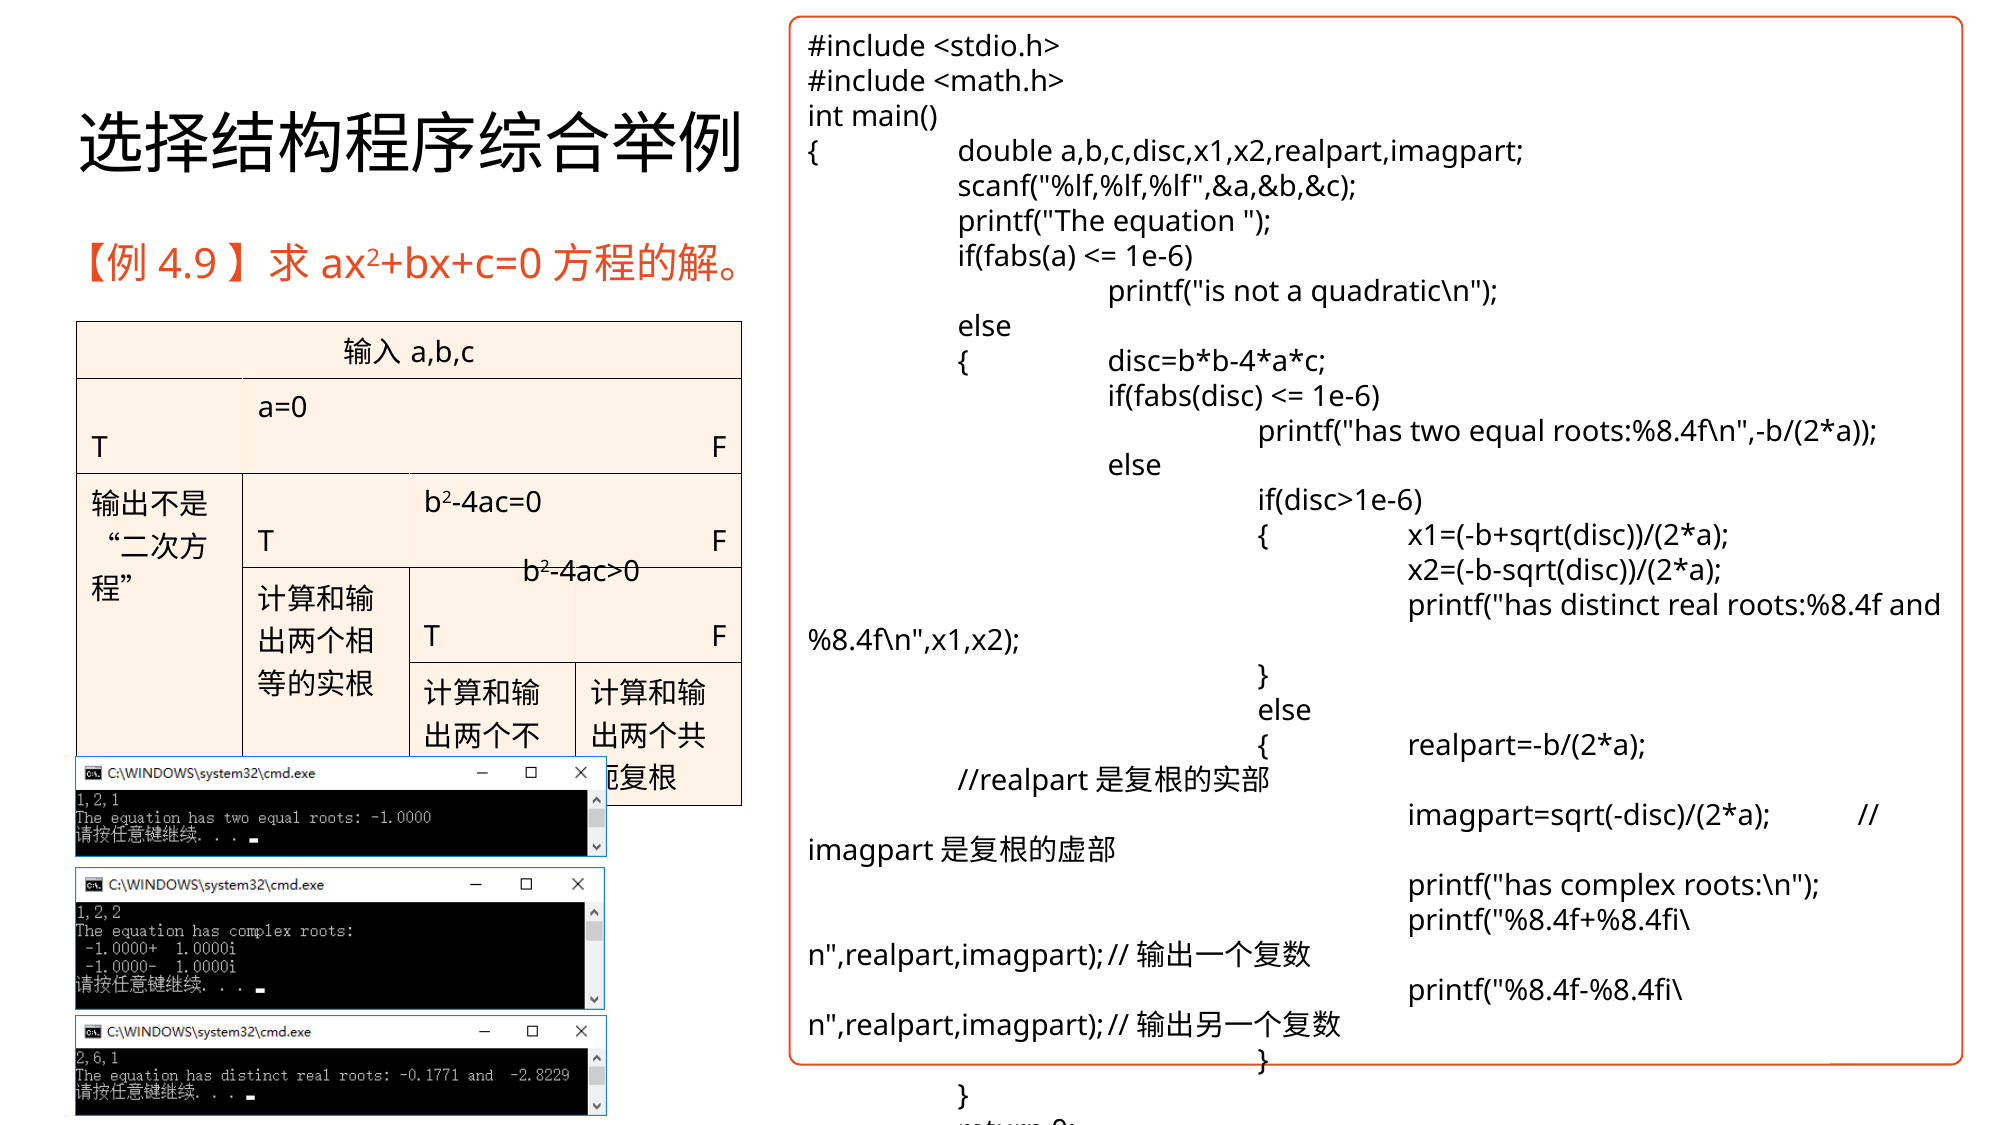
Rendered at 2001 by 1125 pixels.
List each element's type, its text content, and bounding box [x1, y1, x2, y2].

table_cell 计算和输出两个相等的实根 [243, 568, 409, 756]
text_box #include <stdio.h> #include <math.h> int main() { double a,b,c,disc,x1,x2,realpart,imagpart; scanf("%lf,%lf,%lf",&a,&b,&c); printf("The equation "); if(fabs(a) <= 1e-6) printf("is not a quadratic\n"); else { disc=b*b-4*a*c; if(fabs(disc) <= 1e-6) printf("has two equal roots:%8.4f\n",-b/(2*a)); else if(disc>1e-6) { x1=(-b+sqrt(disc))/(2*a); x2=(-b-sqrt(disc))/(2*a); printf("has distinct real roots:%8.4f and %8.4f\n",x1,x2); } else { realpart=-b/(2*a); //realpart是复根的实部 imagpart=sqrt(-disc)/(2*a); //imagpart是复根的虚部 printf("has complex roots:\n"); printf("%8.4f+%8.4fi\n",realpart,imagpart); //输出一个复数 printf("%8.4f-%8.4fi\n",realpart,imagpart); //输出另一个复数 } } return 0; } [788, 15, 1964, 1066]
picture [75, 1015, 607, 1116]
picture [75, 756, 607, 857]
table_cell 输出不是“二次方程” [77, 474, 242, 756]
table_cell T [77, 379, 242, 473]
table_cell T [410, 568, 575, 662]
table_header 输入a,b,c [77, 322, 741, 378]
table_cell 计算和输出两个不等实根 [410, 663, 575, 756]
table_cell a=0 F [243, 379, 741, 473]
table_cell T [243, 474, 409, 567]
text_box b2-4ac>0 [507, 545, 663, 595]
table_cell F [576, 568, 741, 662]
table_cell b2-4ac=0 F [410, 474, 741, 567]
list 【例4.9】求ax2+bx+c=0方程的解。 [49, 219, 788, 291]
title 选择结构程序综合举例 [62, 37, 788, 219]
table_cell 计算和输出两个共轭复根 [576, 663, 741, 805]
picture [75, 867, 605, 1010]
